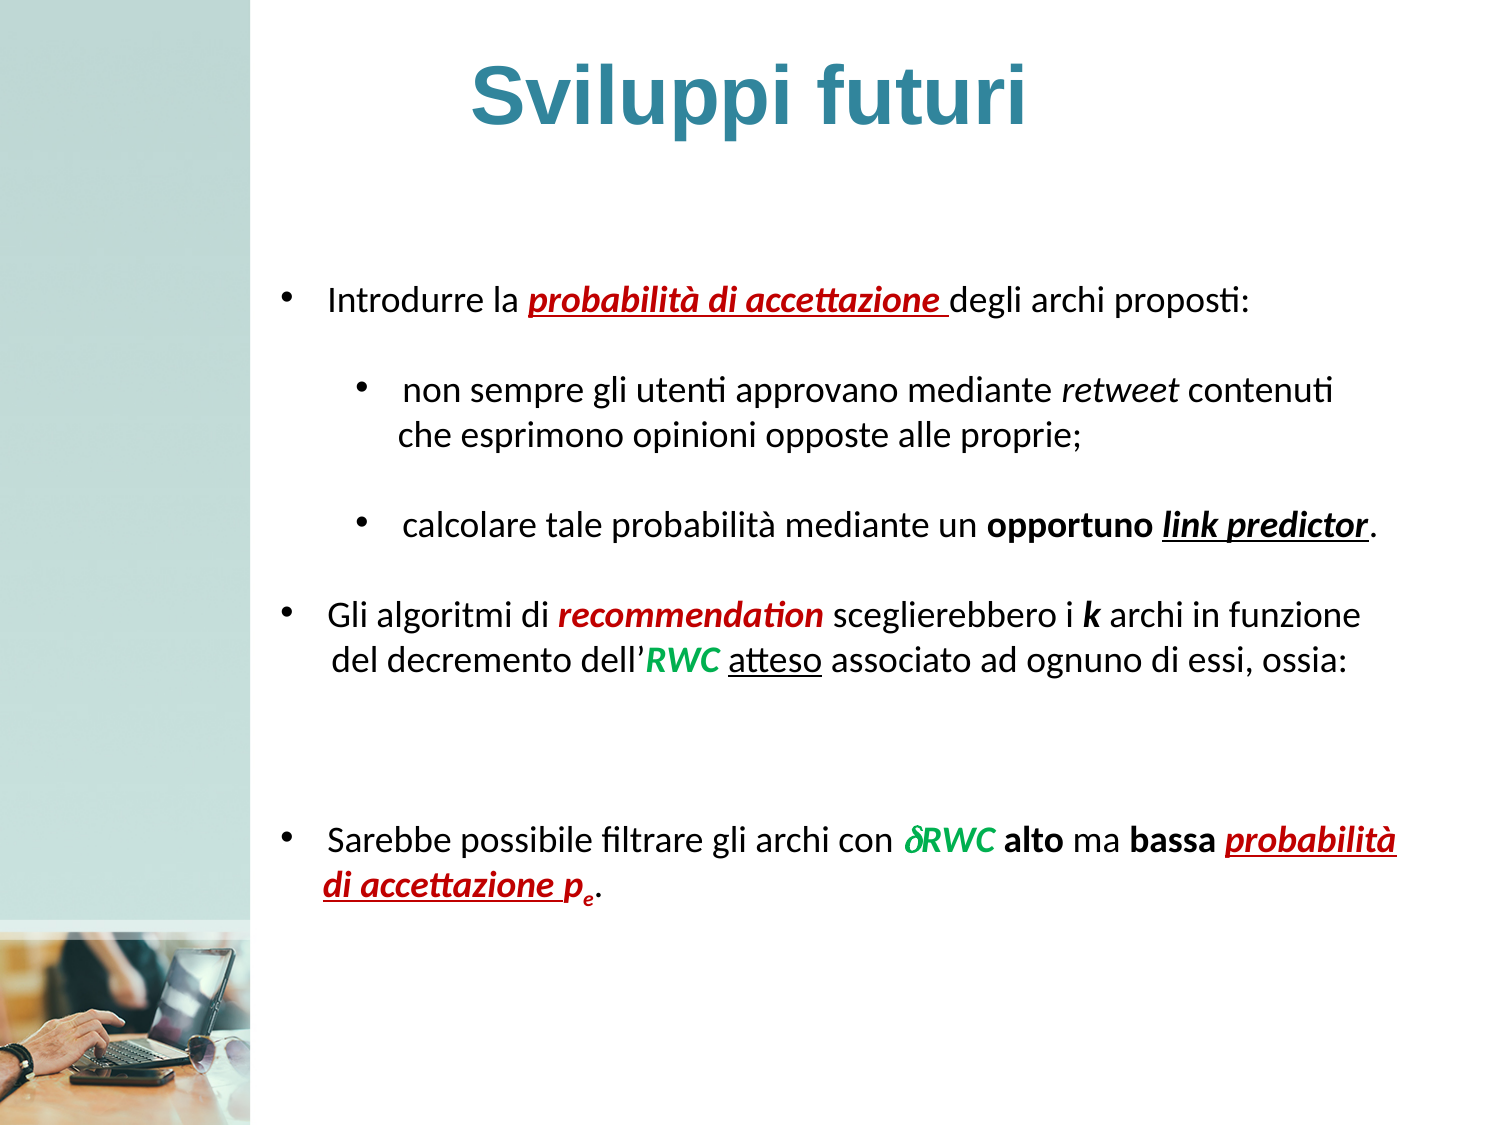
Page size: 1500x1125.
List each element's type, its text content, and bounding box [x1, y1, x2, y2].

title Sviluppi futuri [0, 3, 1500, 179]
picture [0, 179, 1500, 1125]
